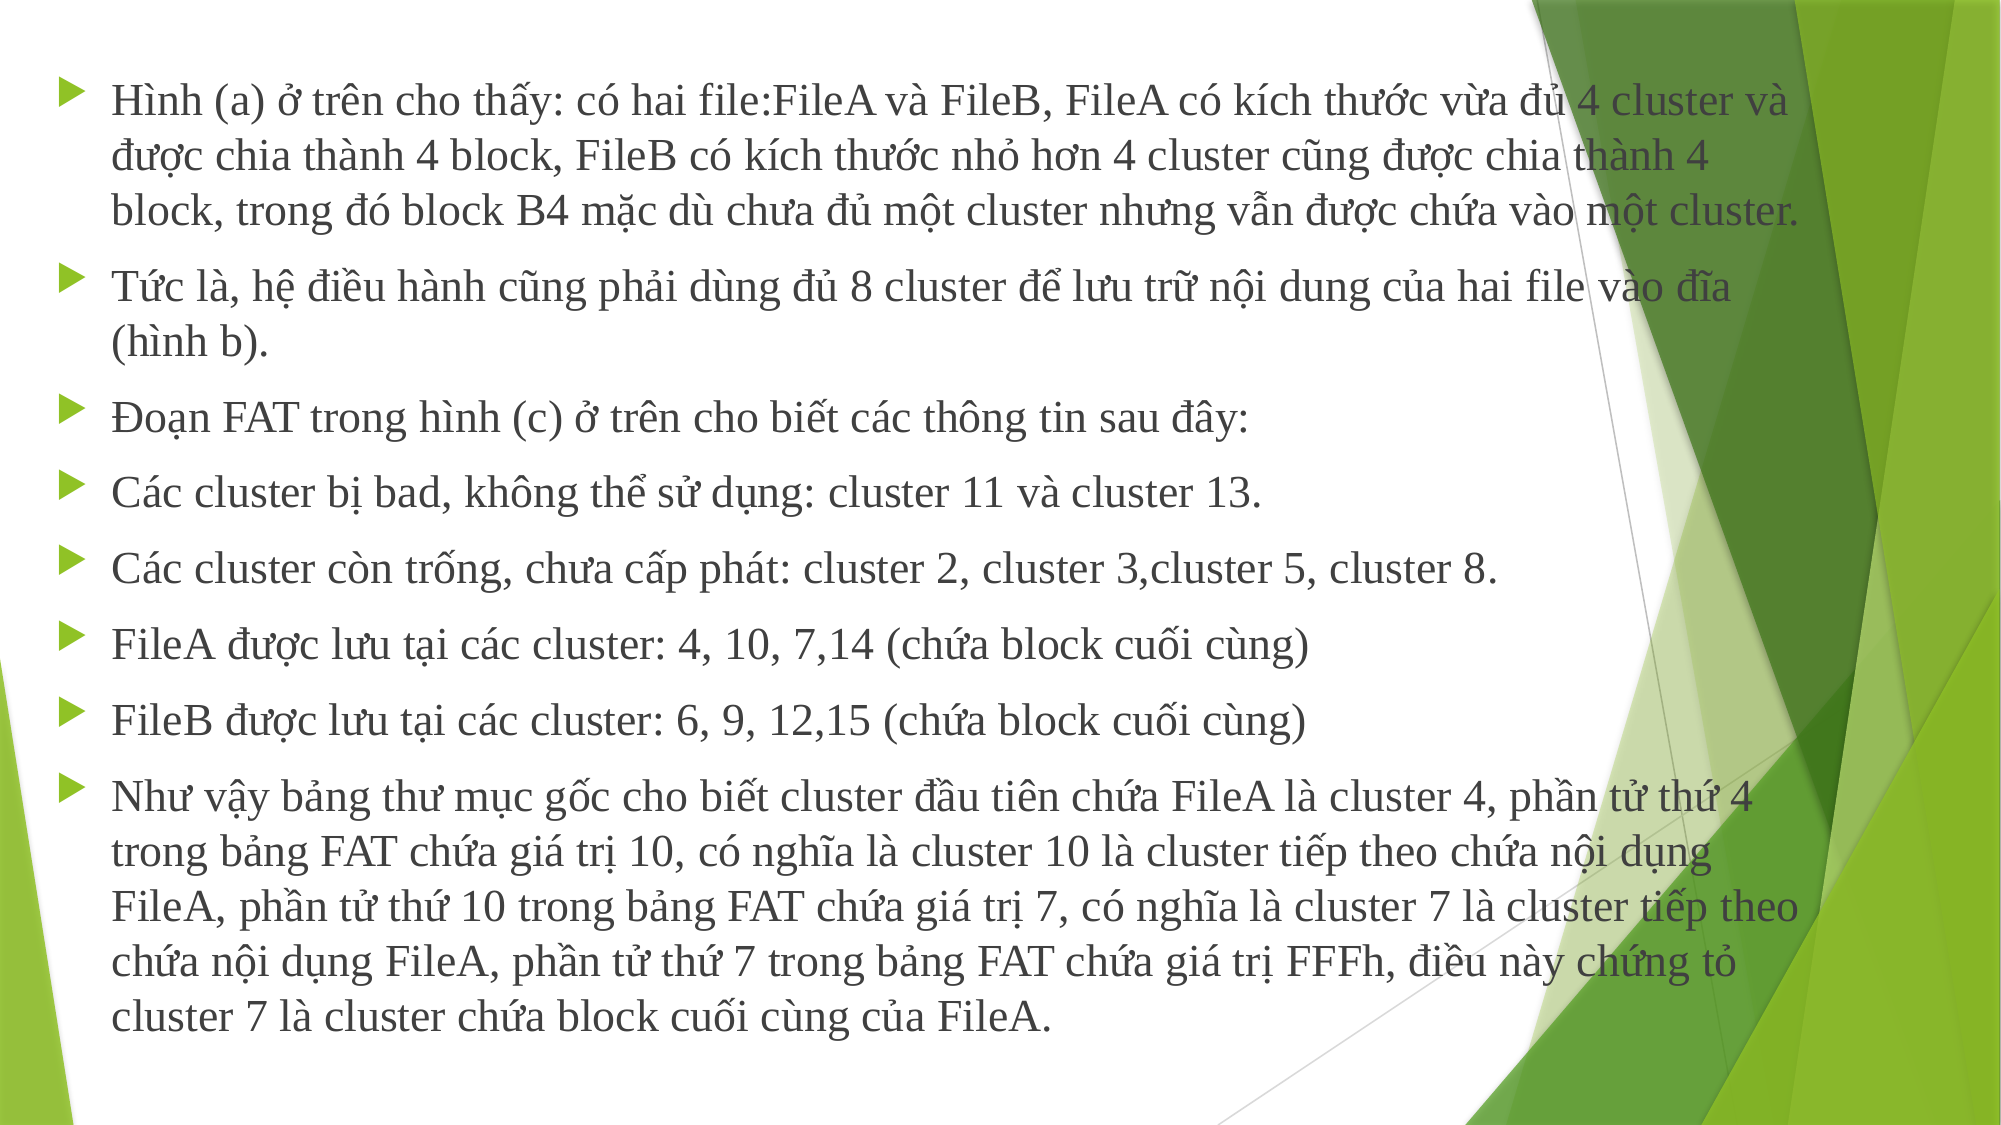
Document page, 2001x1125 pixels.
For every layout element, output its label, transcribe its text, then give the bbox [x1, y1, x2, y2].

list Hình (a) ở trên cho thấy: có hai file:FileA và FileB, FileA có kích thước vừa đủ 4 cluster và được chia thành 4 block, FileB có kích thước nhỏ hơn 4 cluster cũng được chia thành 4 block, trong đó block B4 mặc dù chưa đủ một cluster nhưng vẫn được chứa vào một cluster. Tức là, hệ điều hành cũng phải dùng đủ 8 cluster để lưu trữ nội dung của hai file vào đĩa (hình b). Đoạn FAT trong hình (c) ở trên cho biết các thông tin sau đây: Các cluster bị bad, không thể sử dụng: cluster 11 và cluster 13. Các cluster còn trống, chưa cấp phát: cluster 2, cluster 3,cluster 5, cluster 8. FileA được lưu tại các cluster: 4, 10, 7,14 (chứa block cuối cùng) FileB được lưu tại các cluster: 6, 9, 12,15 (chứa block cuối cùng) Như vậy bảng thư mục gốc cho biết cluster đầu tiên chứa FileA là cluster 4, phần tử thứ 4 trong bảng FAT chứa giá trị 10, có nghĩa là cluster 10 là cluster tiếp theo chứa nội dụng FileA, phần tử thứ 10 trong bảng FAT chứa giá trị 7, có nghĩa là cluster 7 là cluster tiếp theo chứa nội dụng FileA, phần tử thứ 7 trong bảng FAT chứa giá trị FFFh, điều này chứng tỏ cluster 7 là cluster chứa block cuối cùng của FileA. [40, 62, 1824, 1083]
